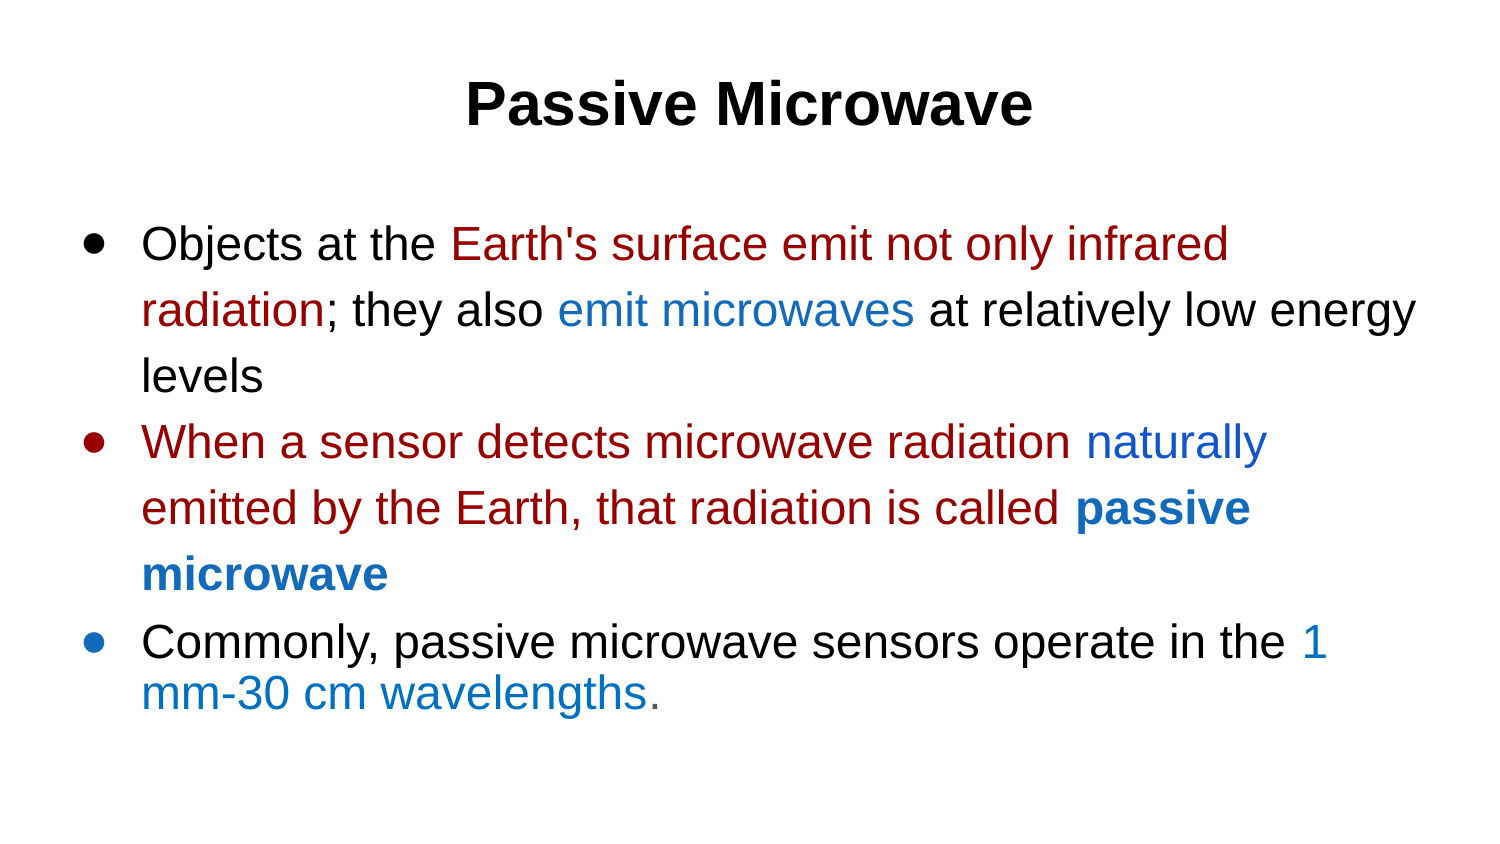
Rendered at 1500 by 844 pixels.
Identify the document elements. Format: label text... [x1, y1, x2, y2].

title Passive Microwave [51, 48, 1449, 142]
list Objects at the Earth's surface emit not only infrared radiation; they also emit microwaves at relatively low energy levels When a sensor detects microwave radiation naturally emitted by the Earth, that radiation is called passive microwave Commonly, passive microwave sensors operate in the 1 mm-30 cm wavelengths. [51, 189, 1449, 777]
